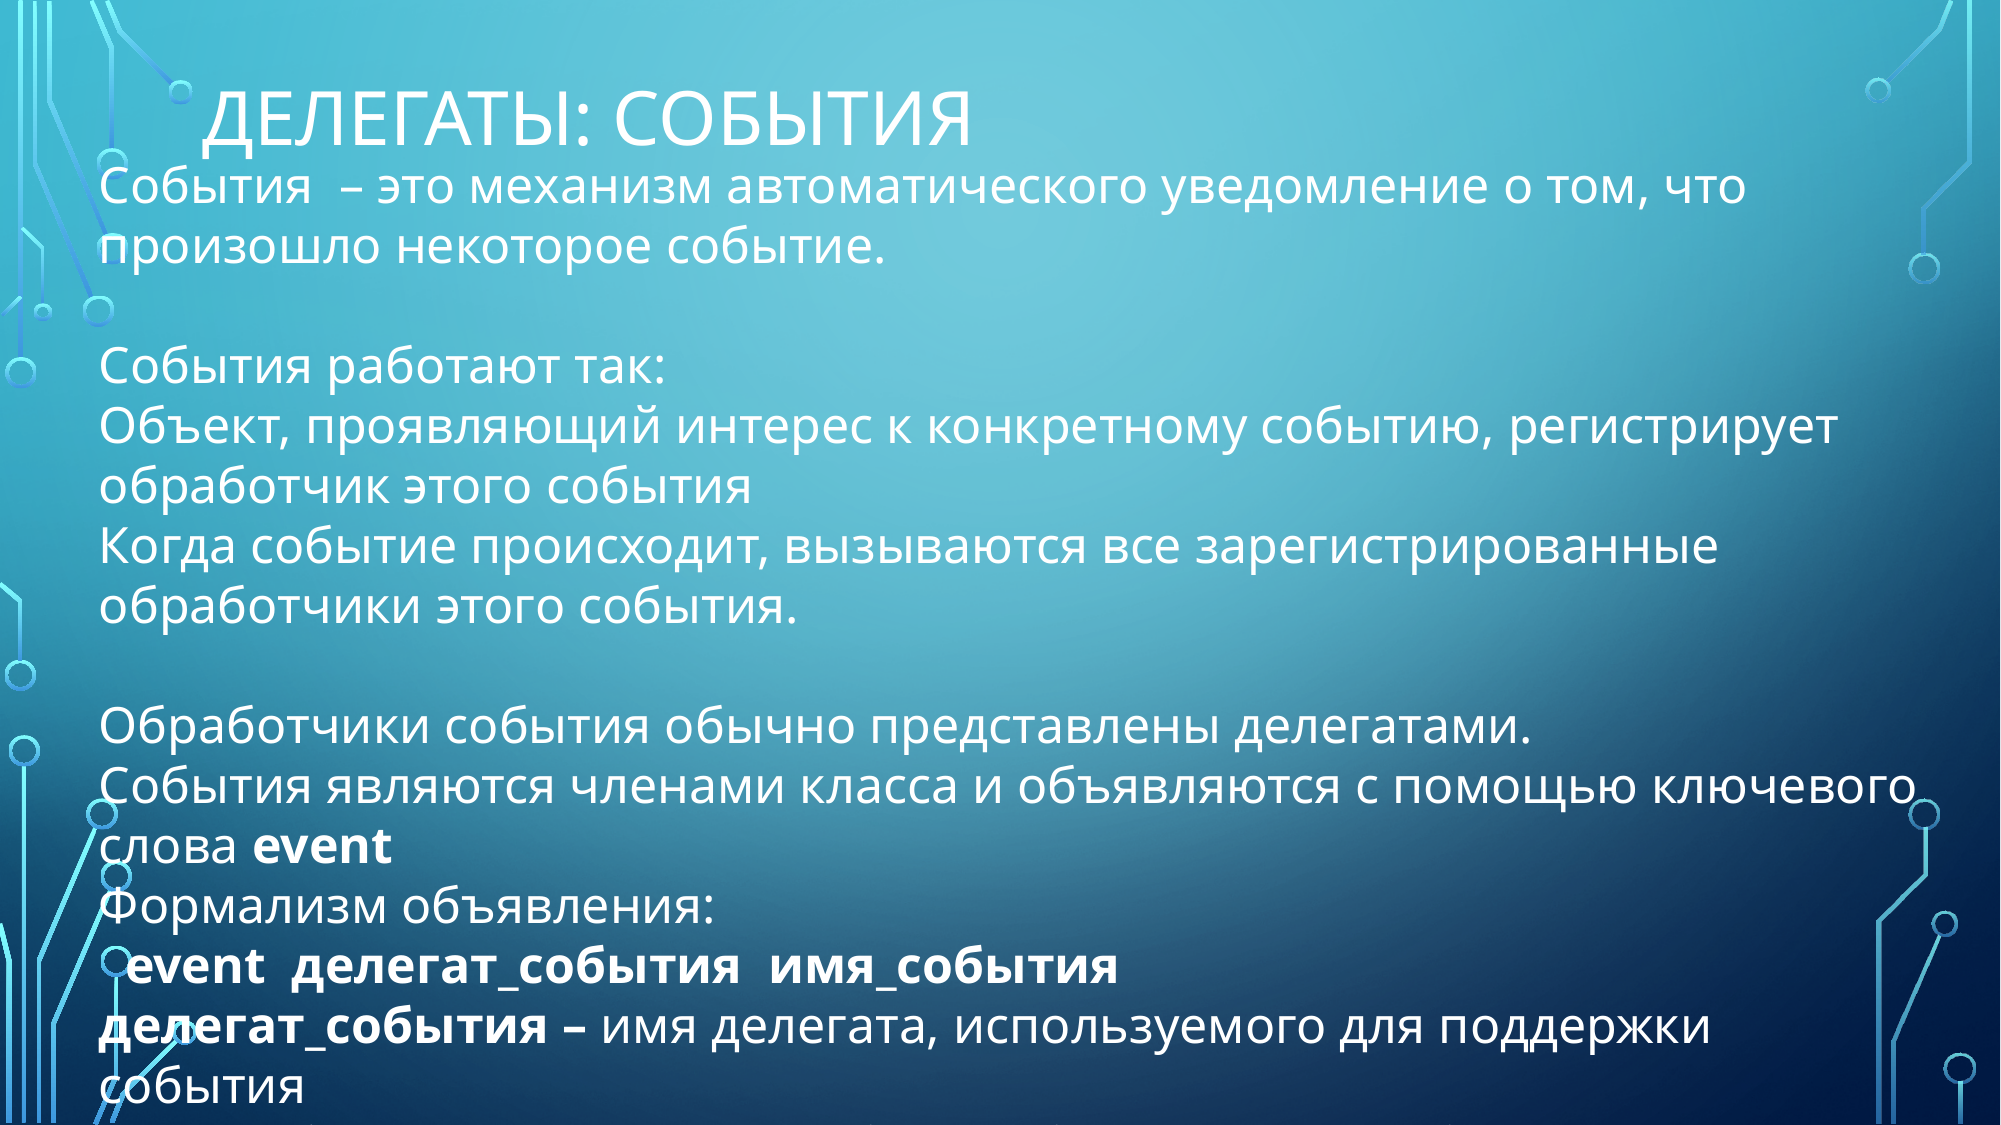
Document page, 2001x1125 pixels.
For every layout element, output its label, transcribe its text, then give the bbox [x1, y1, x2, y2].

title делегаты: события [187, 0, 1813, 145]
text_box События – это механизм автоматического уведомление о том, что произошло некоторое событие. События работают так: Объект, проявляющий интерес к конкретному событию, регистрирует обработчик этого события Когда событие происходит, вызываются все зарегистрированные обработчики этого события. Обработчики события обычно представлены делегатами. События являются членами класса и объявляются с помощью ключевого слова event Формализм объявления: event делегат_события имя_события делегат_события – имя делегата, используемого для поддержки события имя_события – конкретный объект объявляемого события [84, 145, 1935, 1125]
